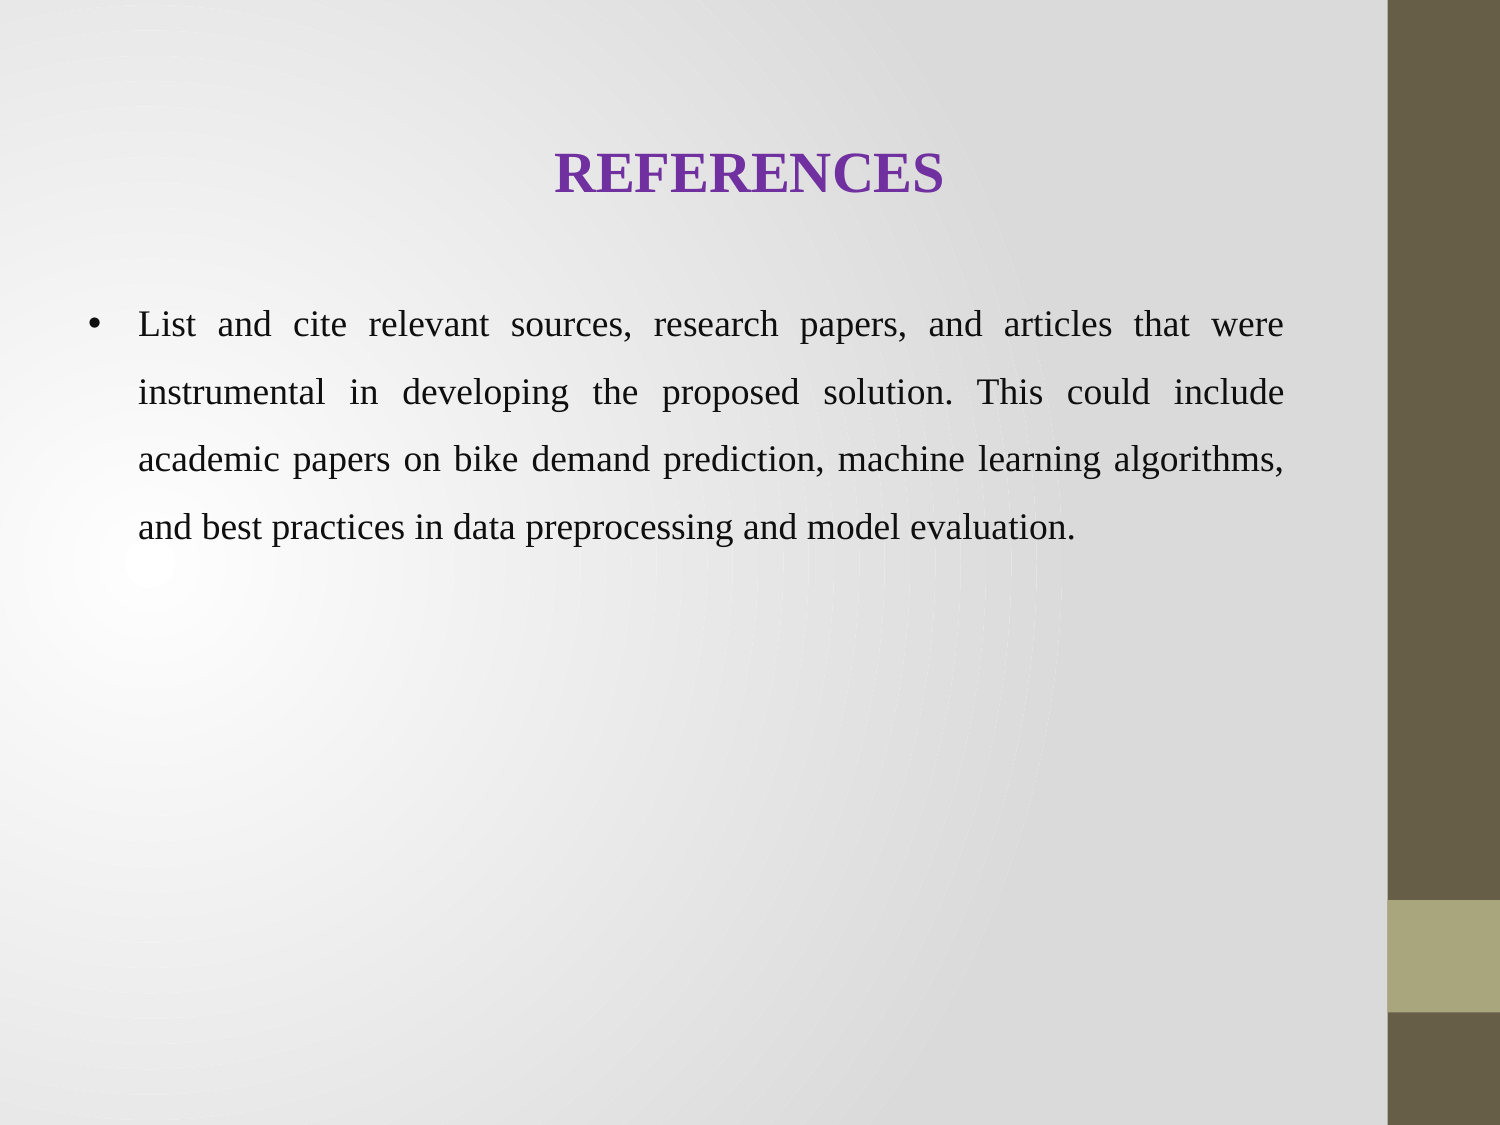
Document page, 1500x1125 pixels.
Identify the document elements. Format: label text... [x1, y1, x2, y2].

text_box REFERENCES [0, 126, 1500, 214]
text_box List and cite relevant sources, research papers, and articles that were instrumental in developing the proposed solution. This could include academic papers on bike demand prediction, machine learning algorithms, and best practices in data preprocessing and model evaluation. [73, 269, 1301, 992]
